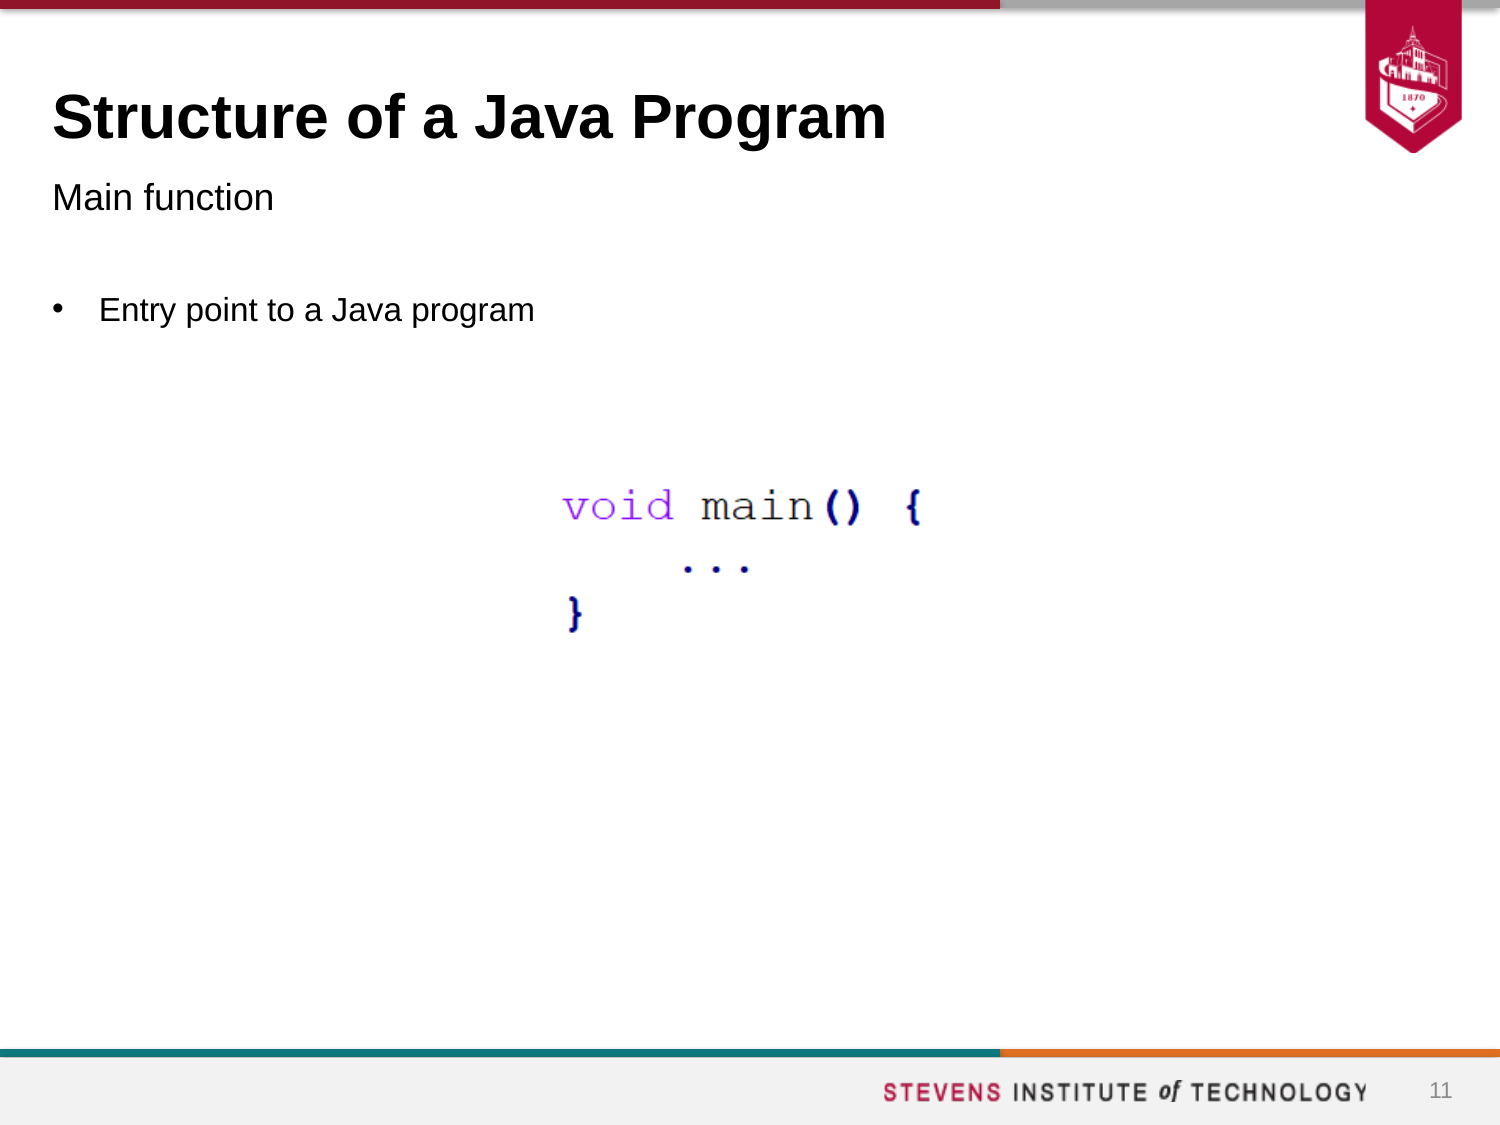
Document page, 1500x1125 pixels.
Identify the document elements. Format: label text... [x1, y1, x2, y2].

slide_number 11 [1401, 1059, 1481, 1120]
title Structure of a Java Program [37, 68, 1236, 157]
list Main function [37, 165, 1463, 232]
picture [559, 488, 941, 637]
list Entry point to a Java program [37, 280, 1463, 1000]
